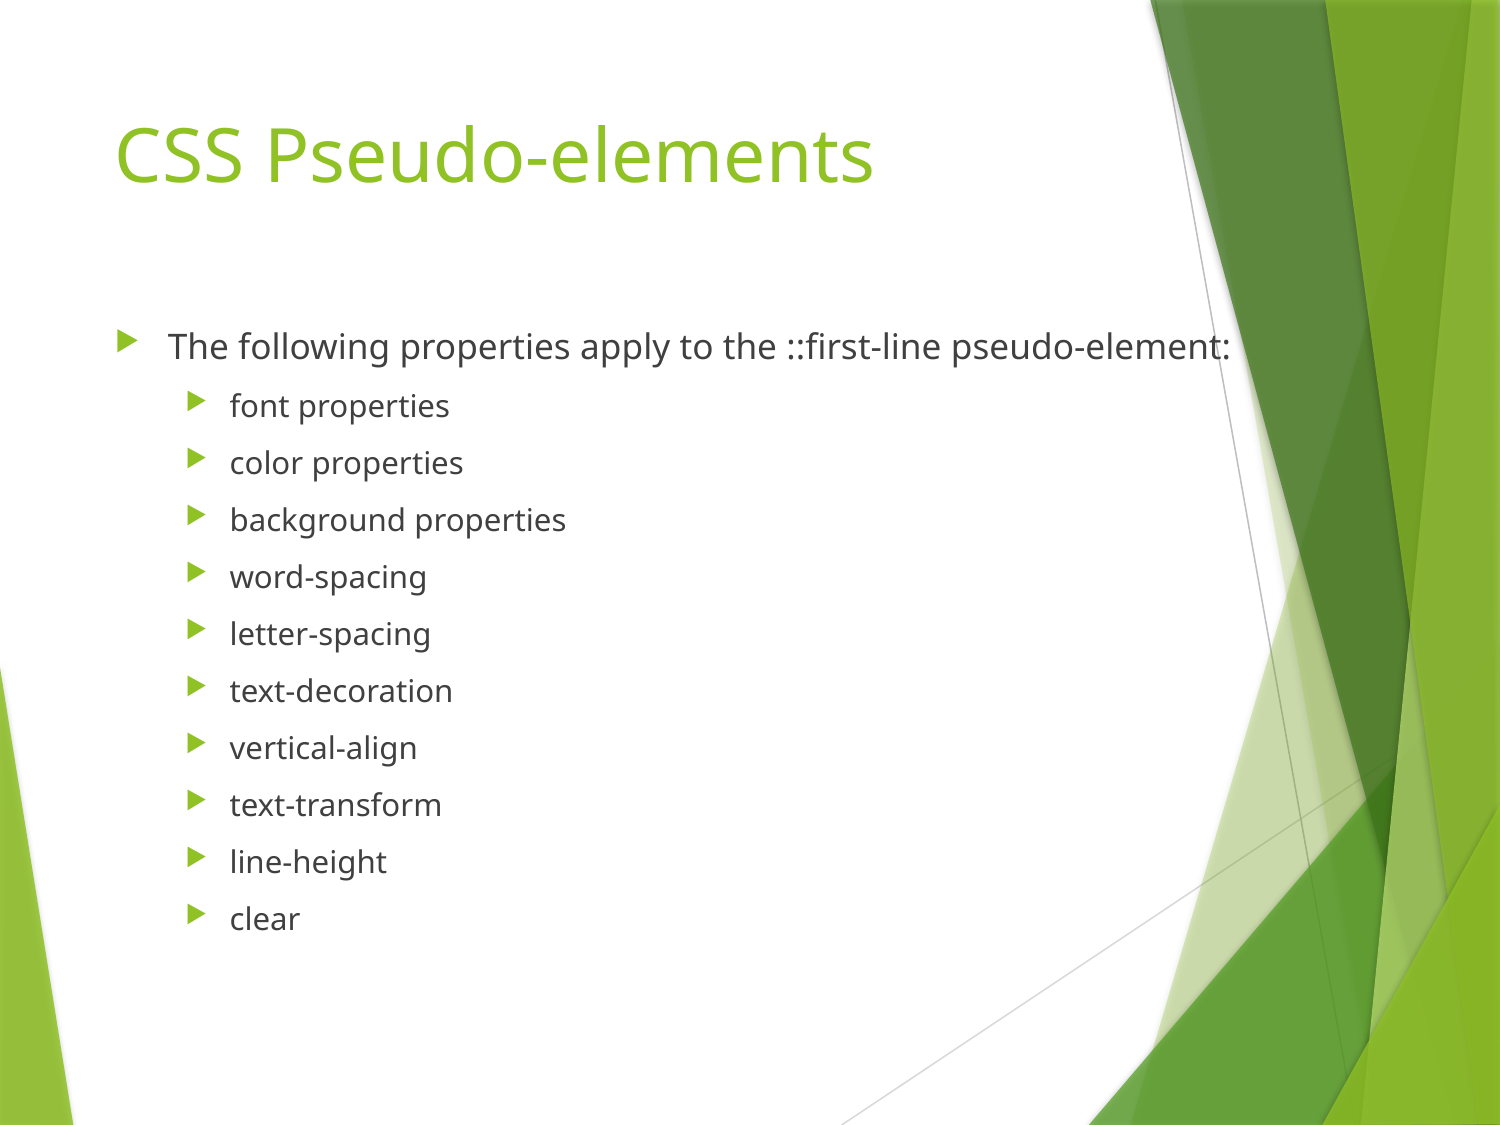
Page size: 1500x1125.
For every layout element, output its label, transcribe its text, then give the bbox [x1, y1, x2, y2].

title CSS Pseudo-elements [99, 99, 1142, 316]
list The following properties apply to the ::first-line pseudo-element: font properties color properties background properties word-spacing letter-spacing text-decoration vertical-align text-transform line-height clear [99, 316, 1252, 991]
